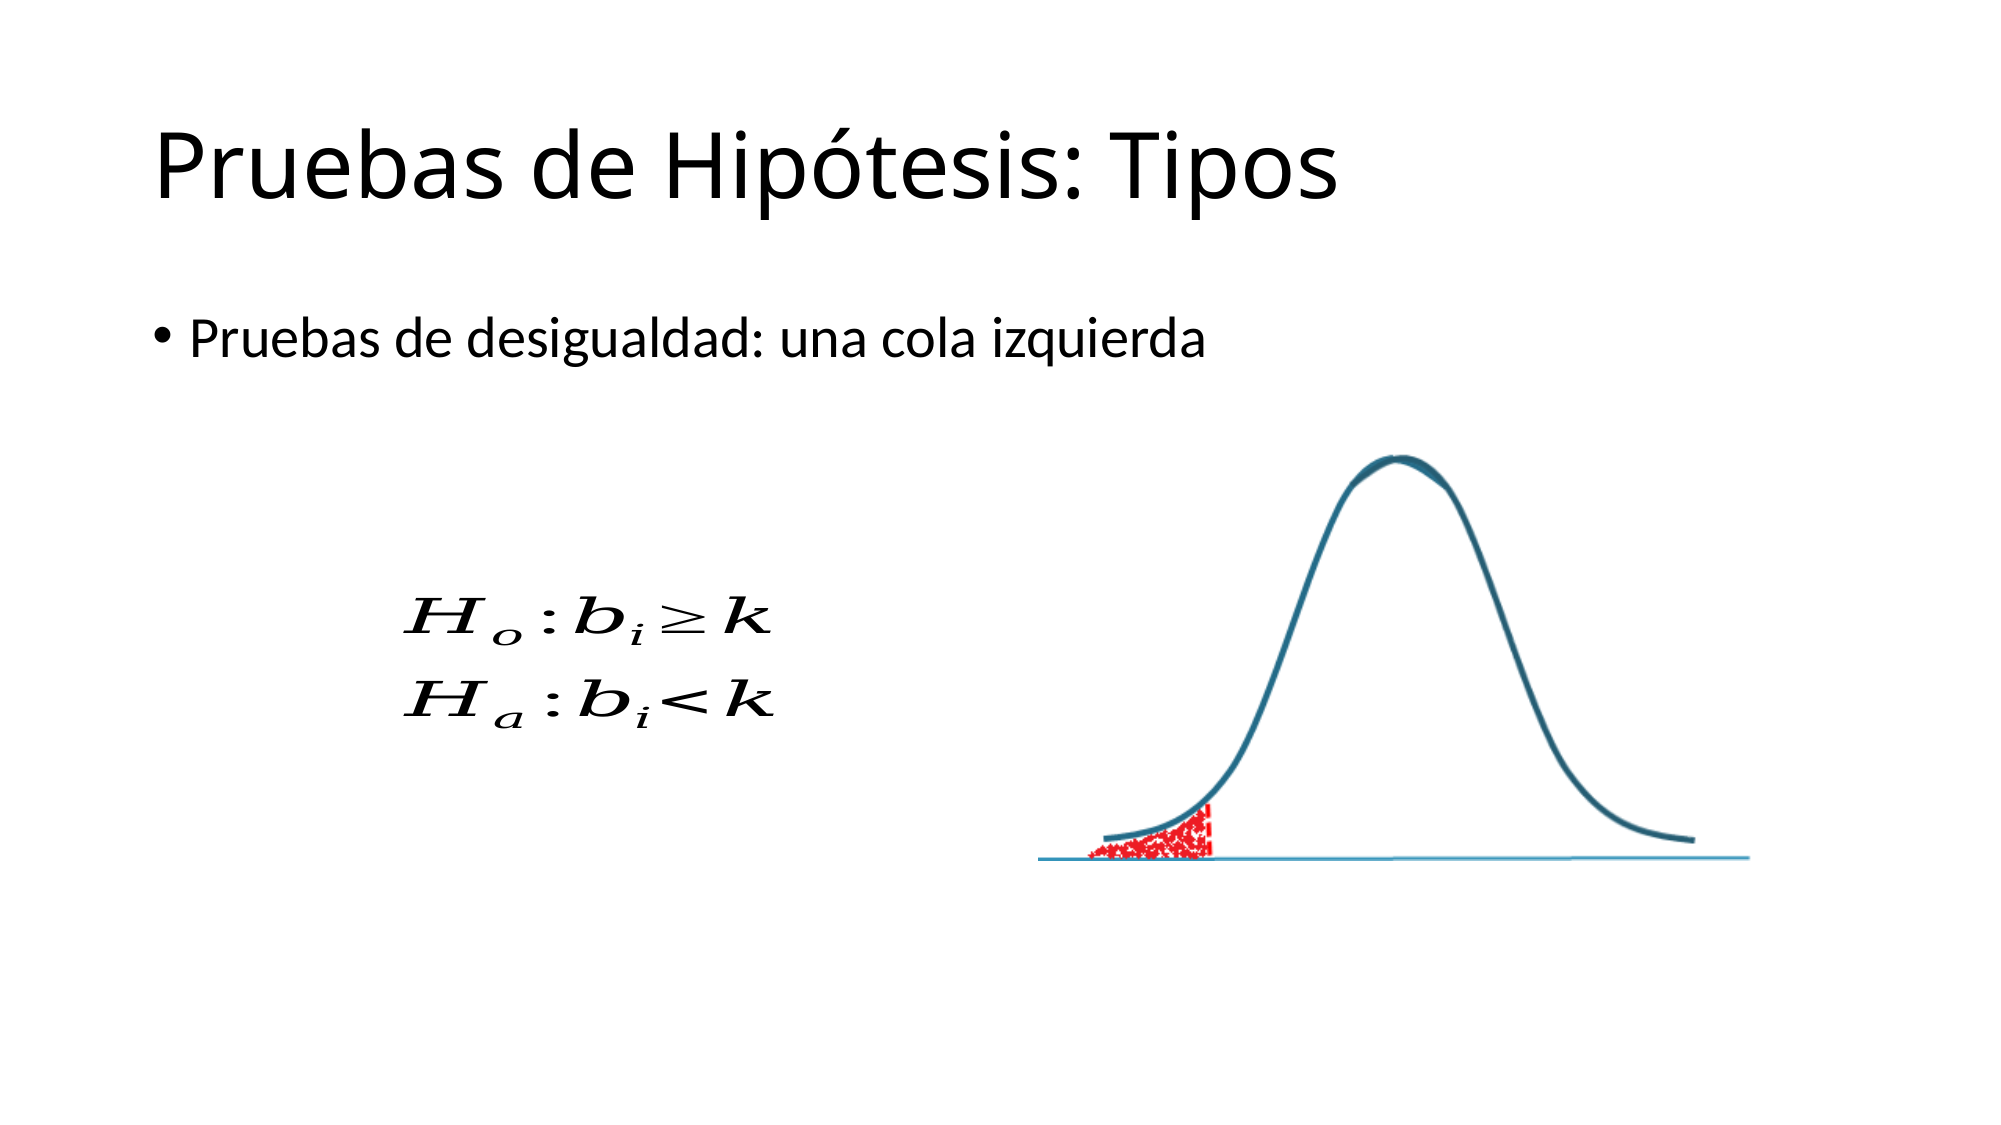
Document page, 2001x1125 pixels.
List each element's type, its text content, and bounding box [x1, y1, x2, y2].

list Pruebas de desigualdad: una cola izquierda [137, 299, 1863, 1014]
picture [1038, 452, 1752, 861]
title Pruebas de Hipótesis: Tipos [137, 59, 1863, 278]
